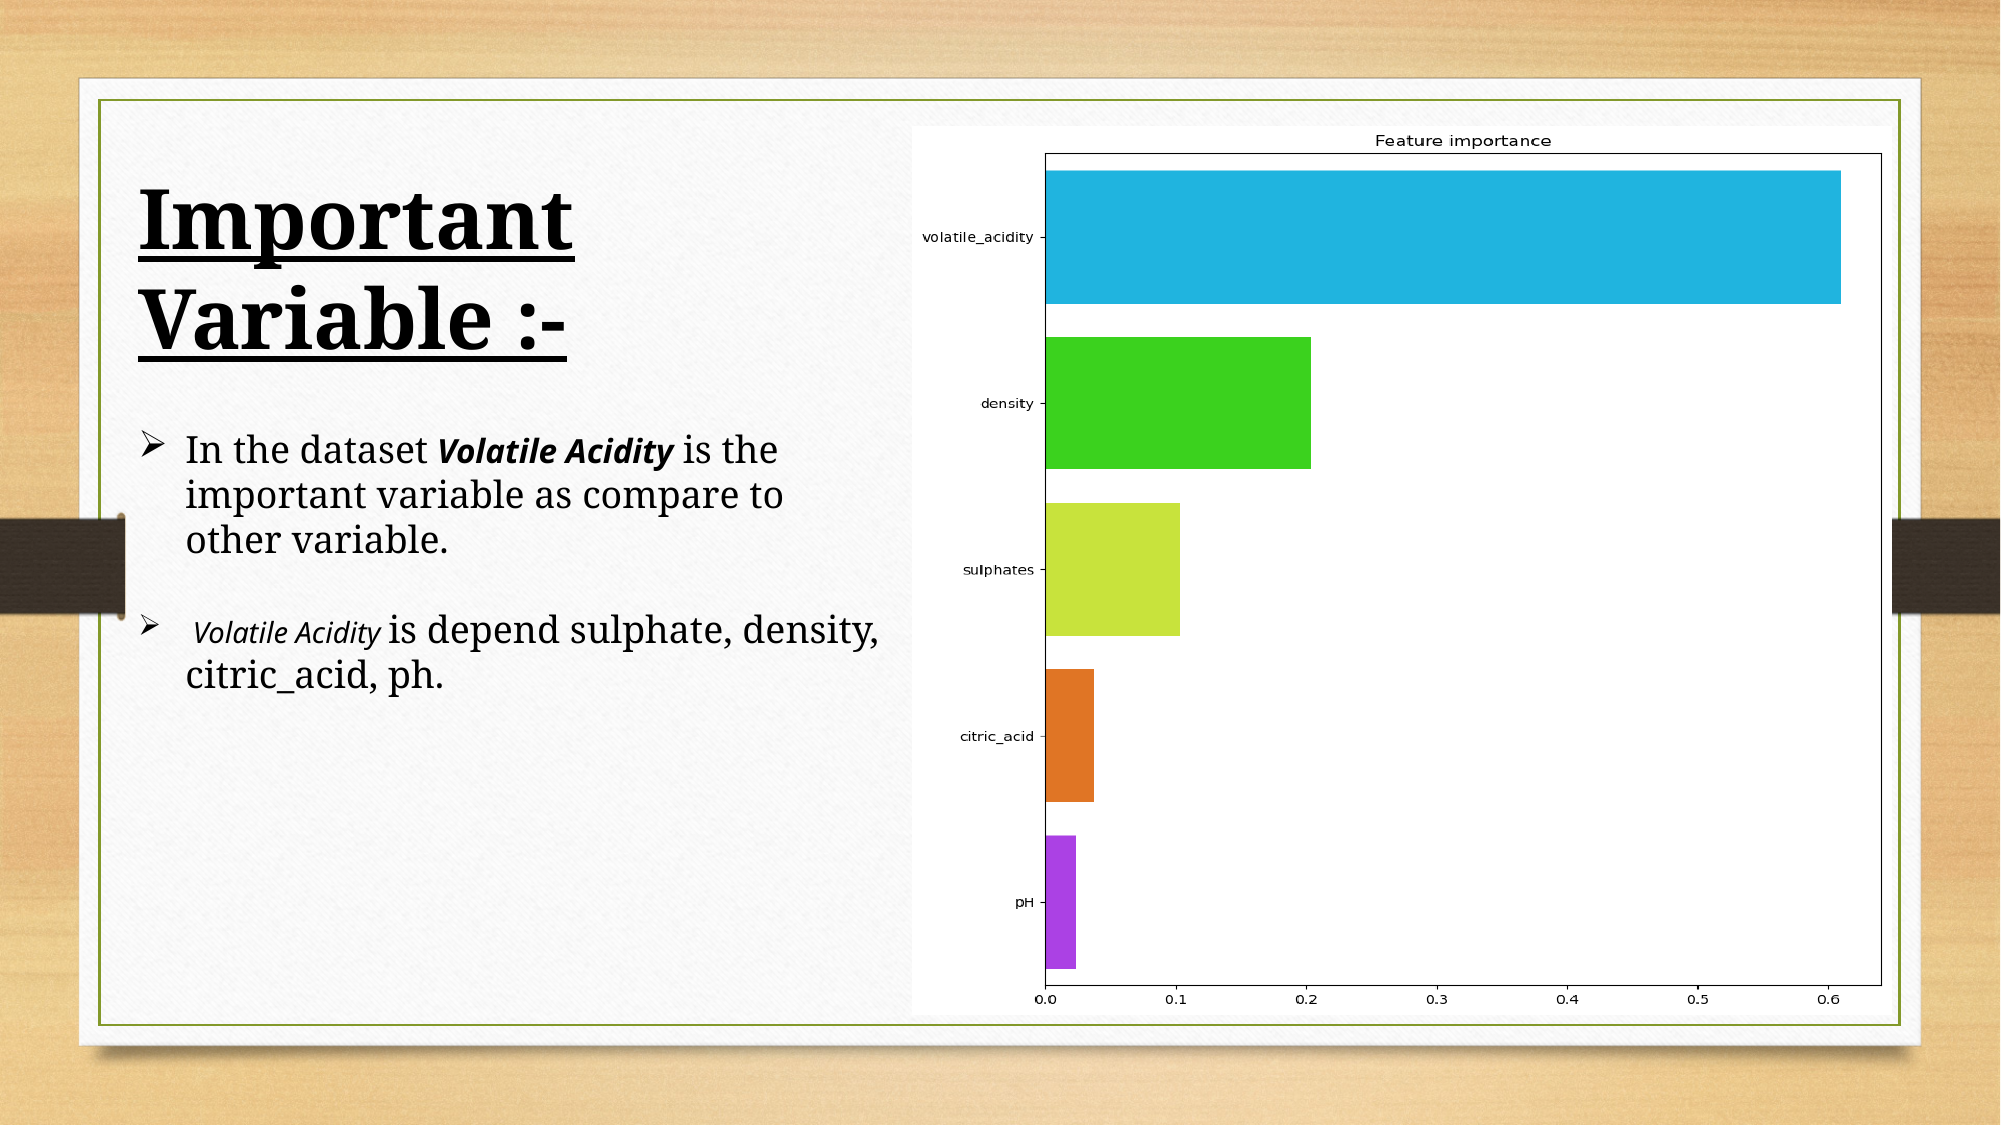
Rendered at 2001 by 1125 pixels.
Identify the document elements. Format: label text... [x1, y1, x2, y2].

picture [0, 0, 2001, 1125]
text_box Important Variable :- In the dataset Volatile Acidity is the important variable as compare to other variable. Volatile Acidity is depend sulphate, density, citric_acid, ph. [123, 158, 898, 749]
